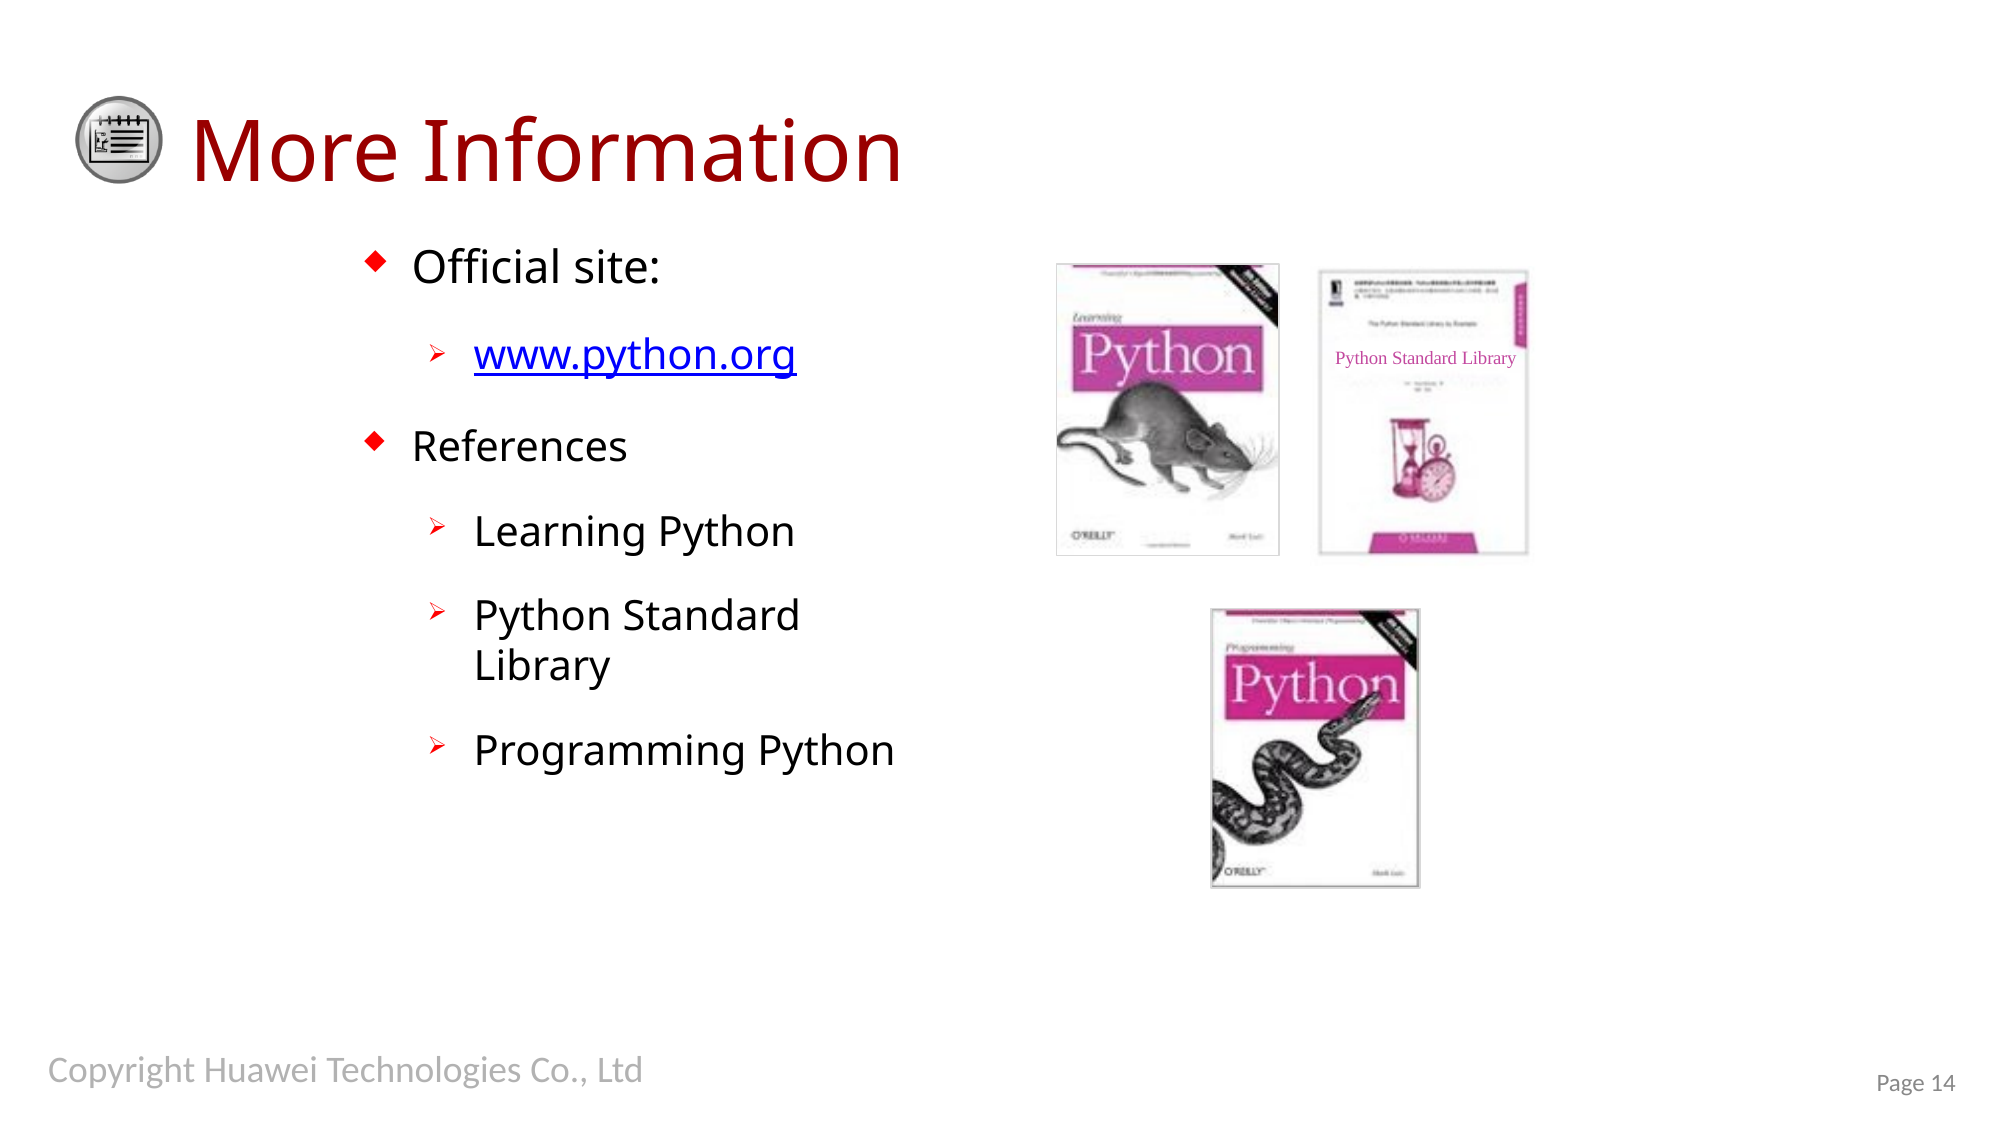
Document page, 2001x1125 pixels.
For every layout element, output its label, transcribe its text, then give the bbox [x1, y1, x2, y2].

picture [74, 95, 163, 184]
slide_number Page 14 [1874, 1066, 2000, 1125]
picture [1310, 266, 1536, 570]
title More Information [187, 94, 1030, 285]
footer Copyright Huawei Technologies Co., Ltd [24, 1064, 665, 1125]
text_box Official site: www.python.org References Learning Python Python Standard Library Programming Python [360, 235, 925, 774]
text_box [1210, 607, 1421, 890]
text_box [1055, 263, 1281, 557]
